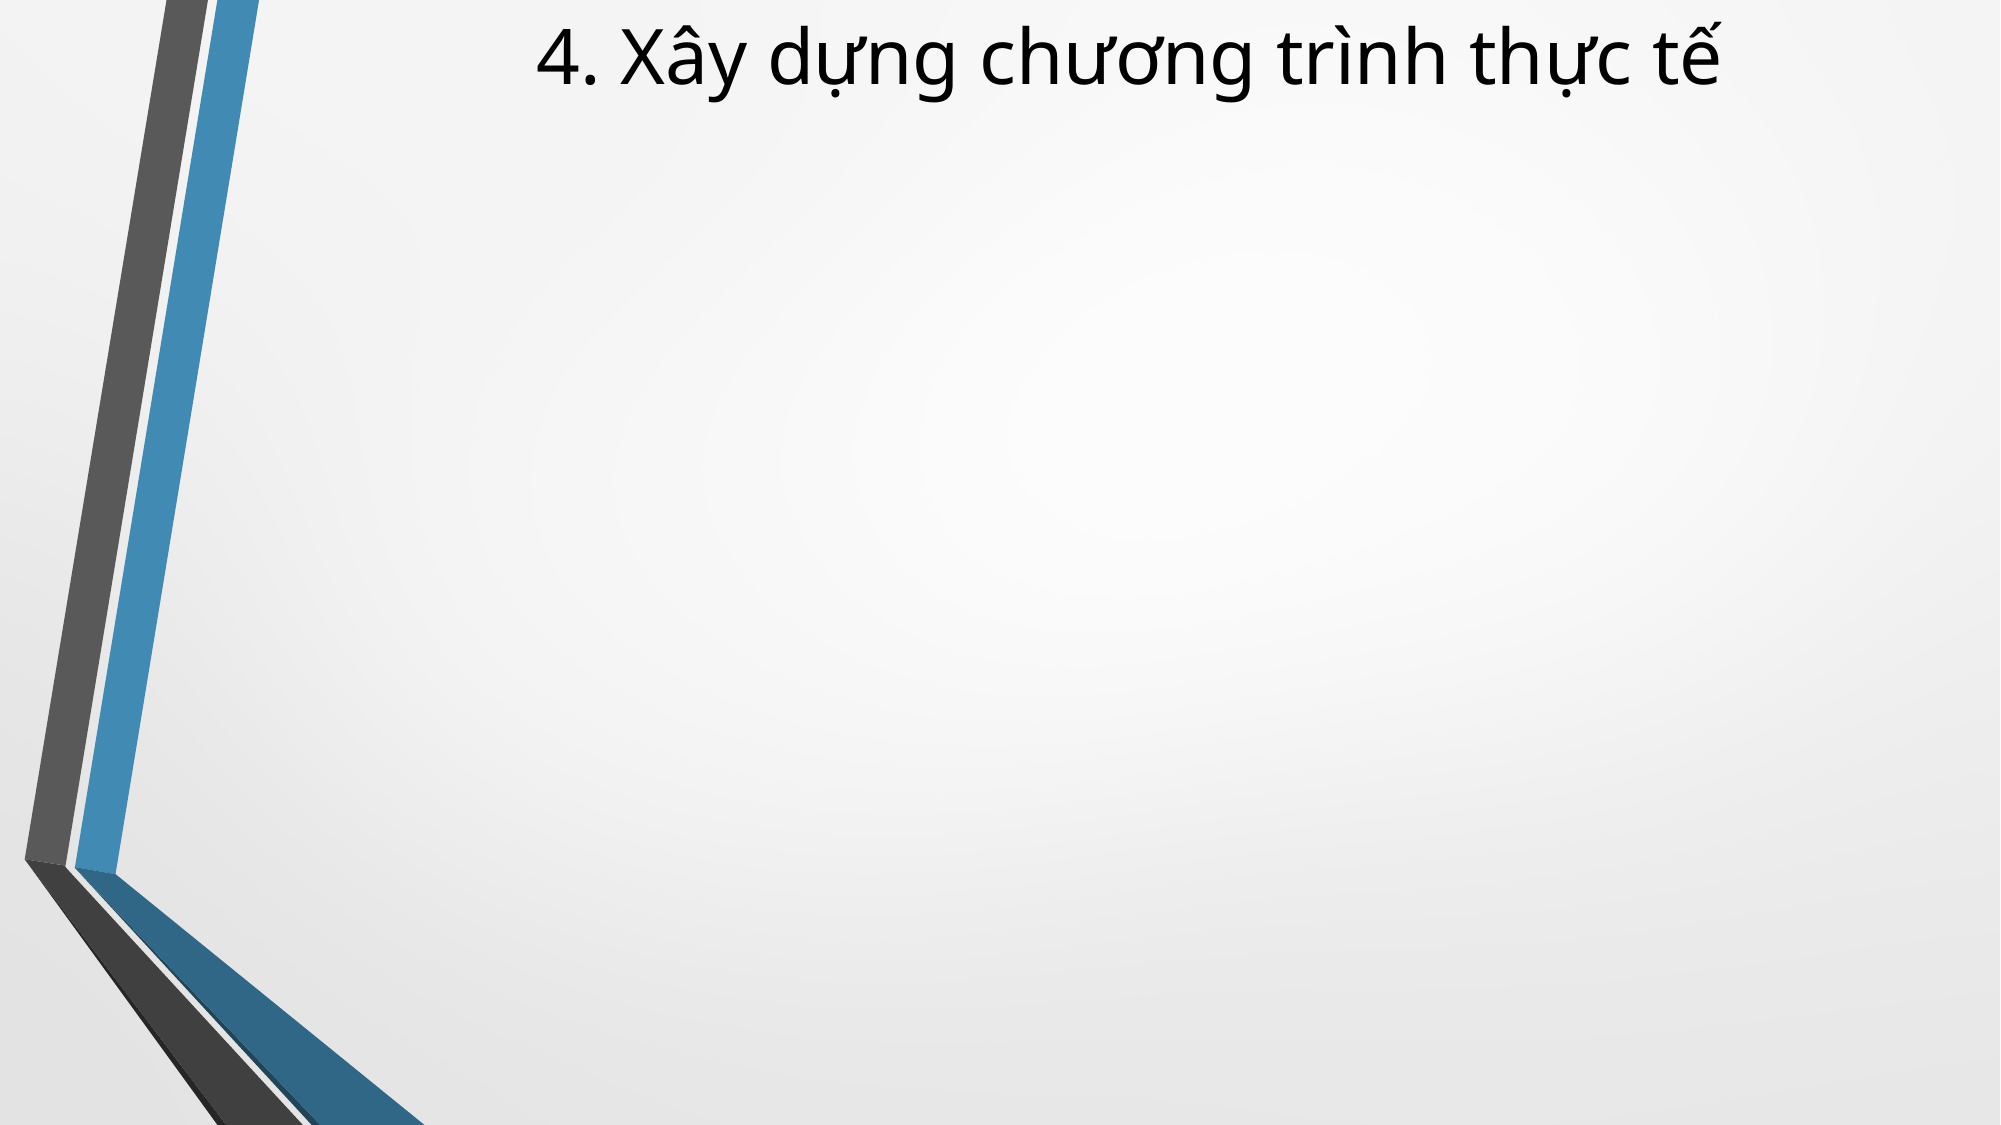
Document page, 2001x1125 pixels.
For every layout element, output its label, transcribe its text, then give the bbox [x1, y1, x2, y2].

title 4. Xây dựng chương trình thực tế [259, 0, 2000, 108]
